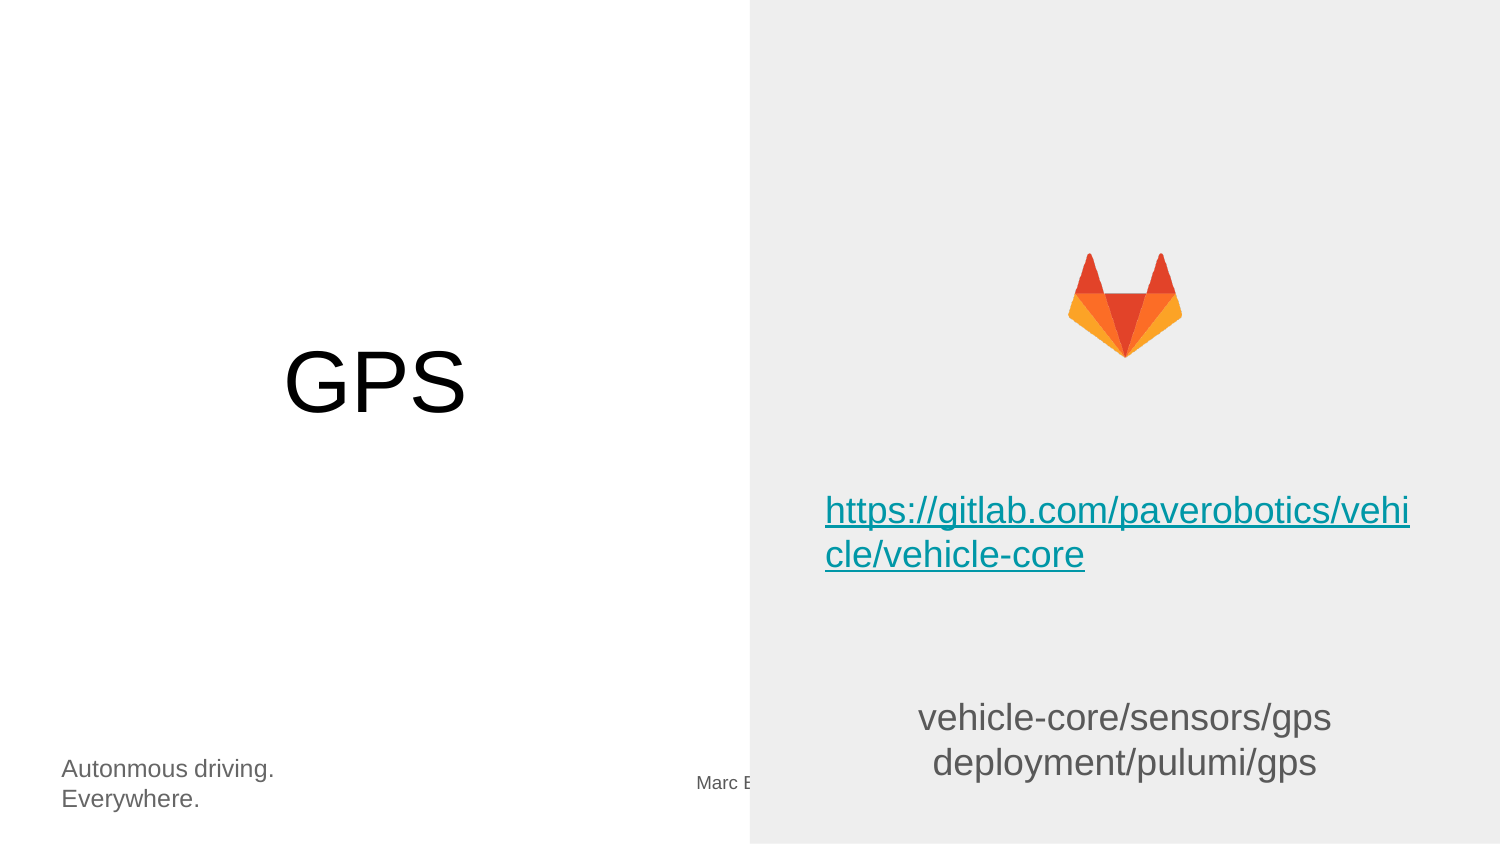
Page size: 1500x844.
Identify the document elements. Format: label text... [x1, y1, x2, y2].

picture [1068, 253, 1182, 358]
list https://gitlab.com/paverobotics/vehicle/vehicle-core vehicle-core/sensors/gps deployment/pulumi/gps [810, 148, 1440, 755]
title GPS [43, 202, 708, 446]
